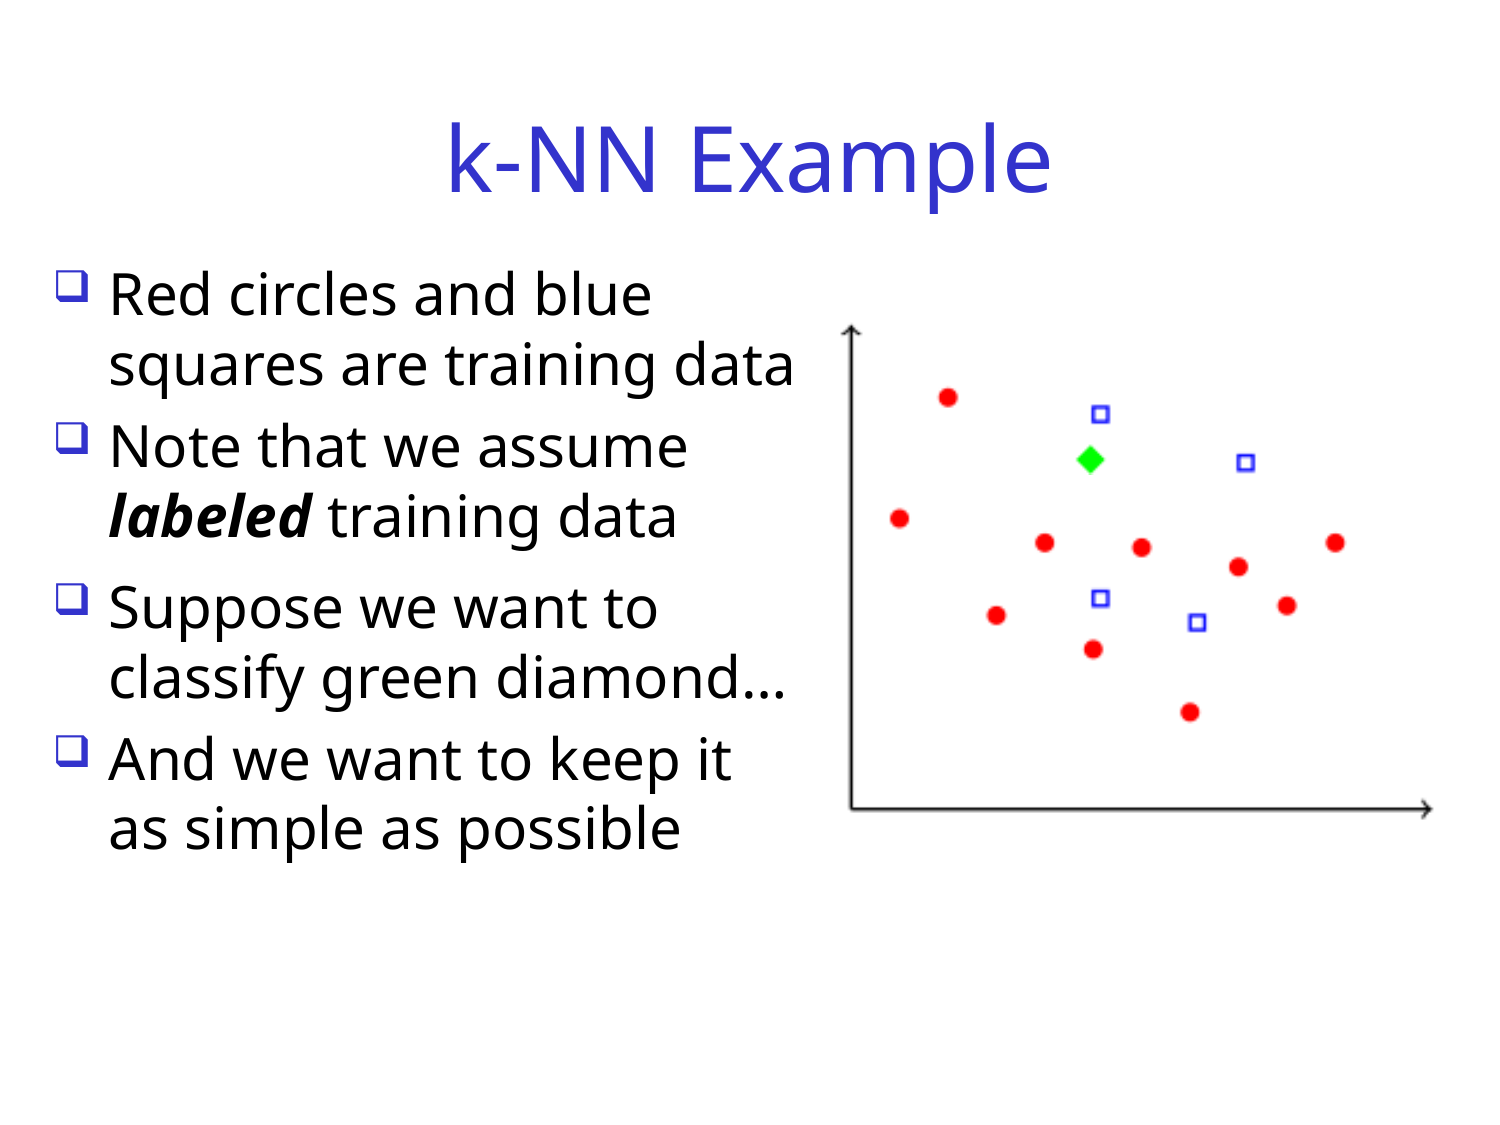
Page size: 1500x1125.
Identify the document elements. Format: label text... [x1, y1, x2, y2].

picture [823, 312, 1451, 841]
text_box Suppose we want to classify green diamond… And we want to keep it as simple as possible [37, 562, 813, 913]
title k-NN Example [112, 62, 1388, 251]
list Red circles and blue squares are training data Note that we assume labeled training data [37, 249, 813, 562]
